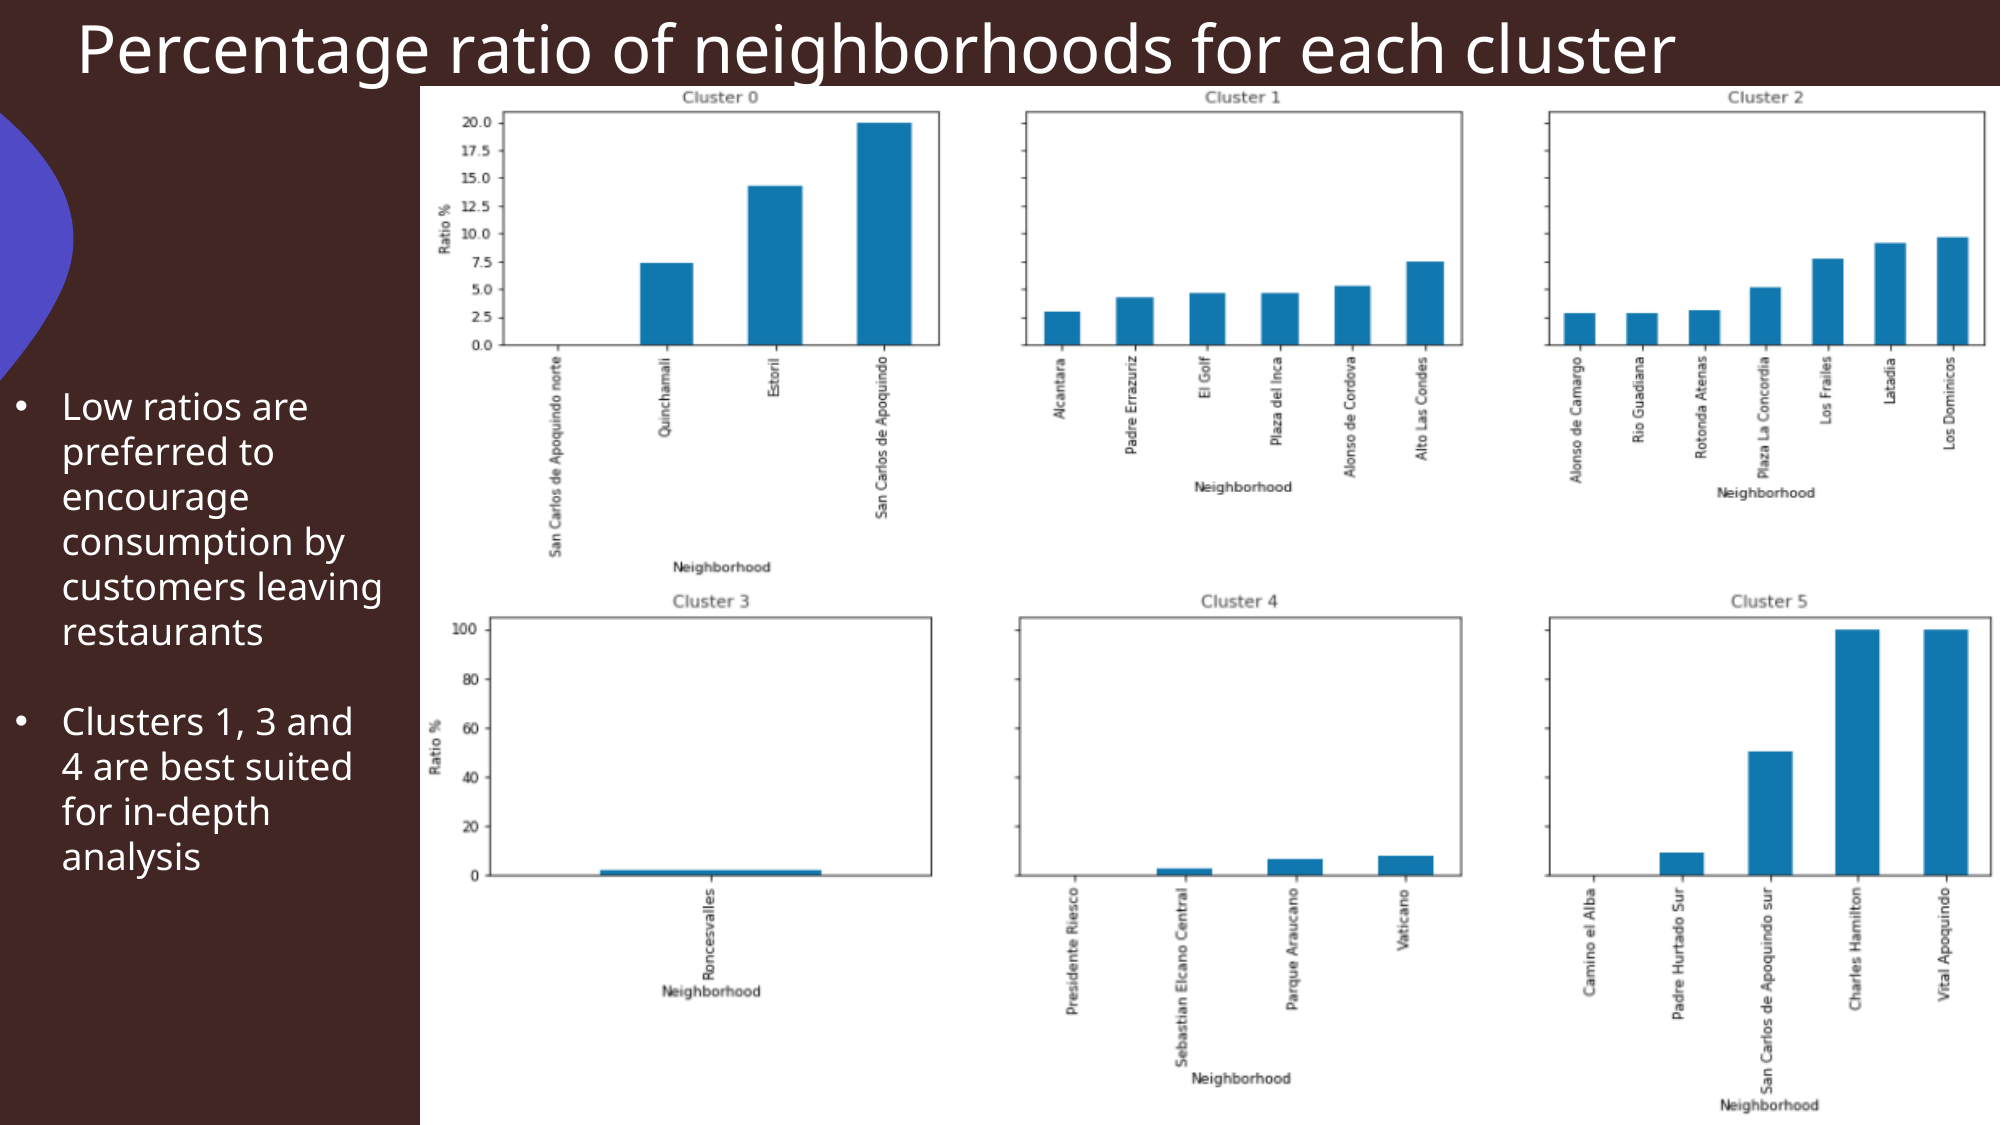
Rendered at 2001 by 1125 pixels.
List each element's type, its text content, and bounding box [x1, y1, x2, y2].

picture [420, 86, 2000, 1125]
text_box Low ratios are preferred to encourage consumption by customers leaving restaurants Clusters 1, 3 and 4 are best suited for in-depth analysis [0, 375, 400, 931]
title Percentage ratio of neighborhoods for each cluster [39, 0, 1790, 172]
